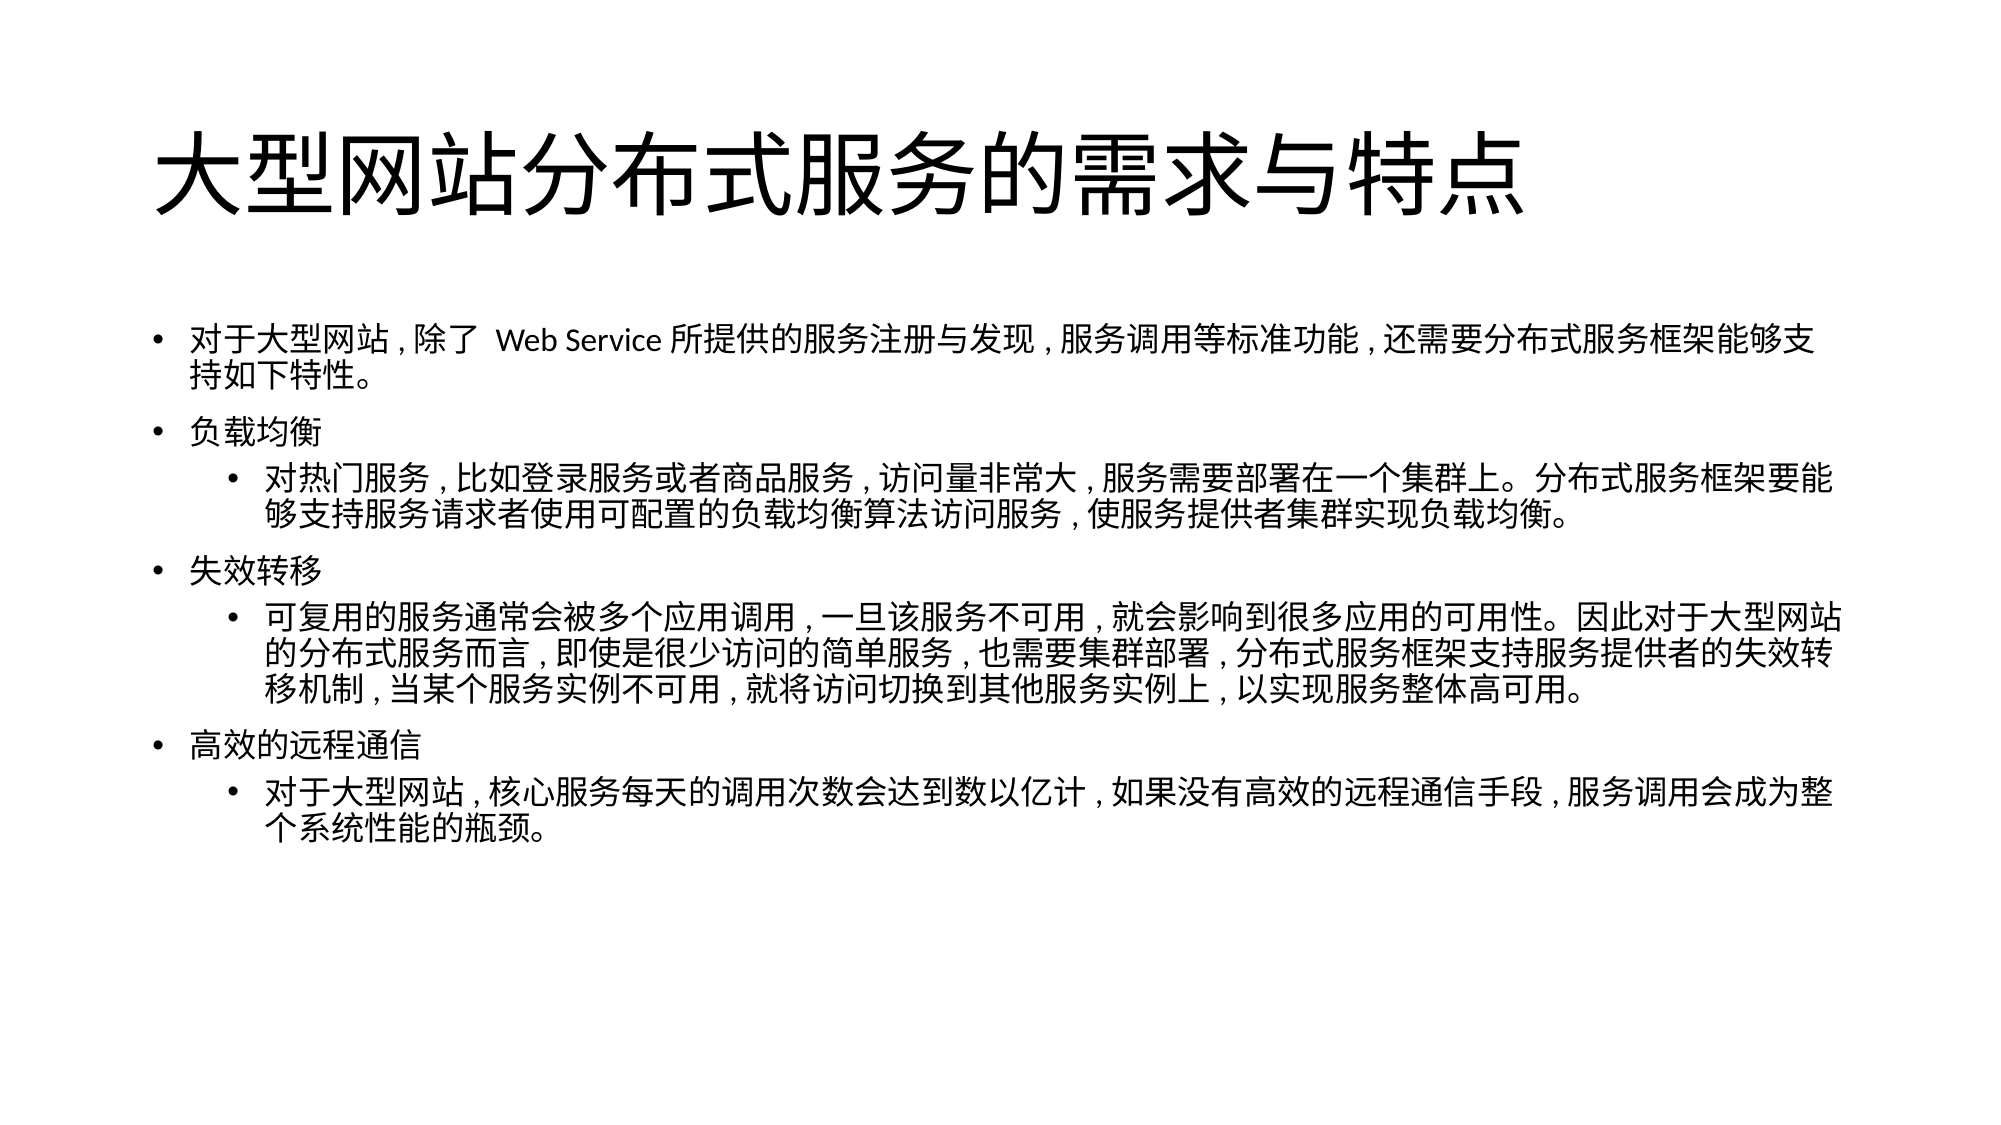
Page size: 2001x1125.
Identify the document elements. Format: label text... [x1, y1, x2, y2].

title 大型网站分布式服务的需求与特点 [137, 70, 1863, 288]
list 对于大型网站,除了 Web Service所提供的服务注册与发现,服务调用等标准功能,还需要分布式服务框架能够支持如下特性。 负载均衡 对热门服务,比如登录服务或者商品服务,访问量非常大,服务需要部署在一个集群上。分布式服务框架要能够支持服务请求者使用可配置的负载均衡算法访问服务,使服务提供者集群实现负载均衡。 失效转移 可复用的服务通常会被多个应用调用,一旦该服务不可用,就会影响到很多应用的可用性。因此对于大型网站的分布式服务而言,即使是很少访问的简单服务,也需要集群部署,分布式服务框架支持服务提供者的失效转移机制,当某个服务实例不可用,就将访问切换到其他服务实例上,以实现服务整体高可用。 高效的远程通信 对于大型网站,核心服务每天的调用次数会达到数以亿计,如果没有高效的远程通信手段,服务调用会成为整个系统性能的瓶颈。 [137, 315, 1863, 1017]
